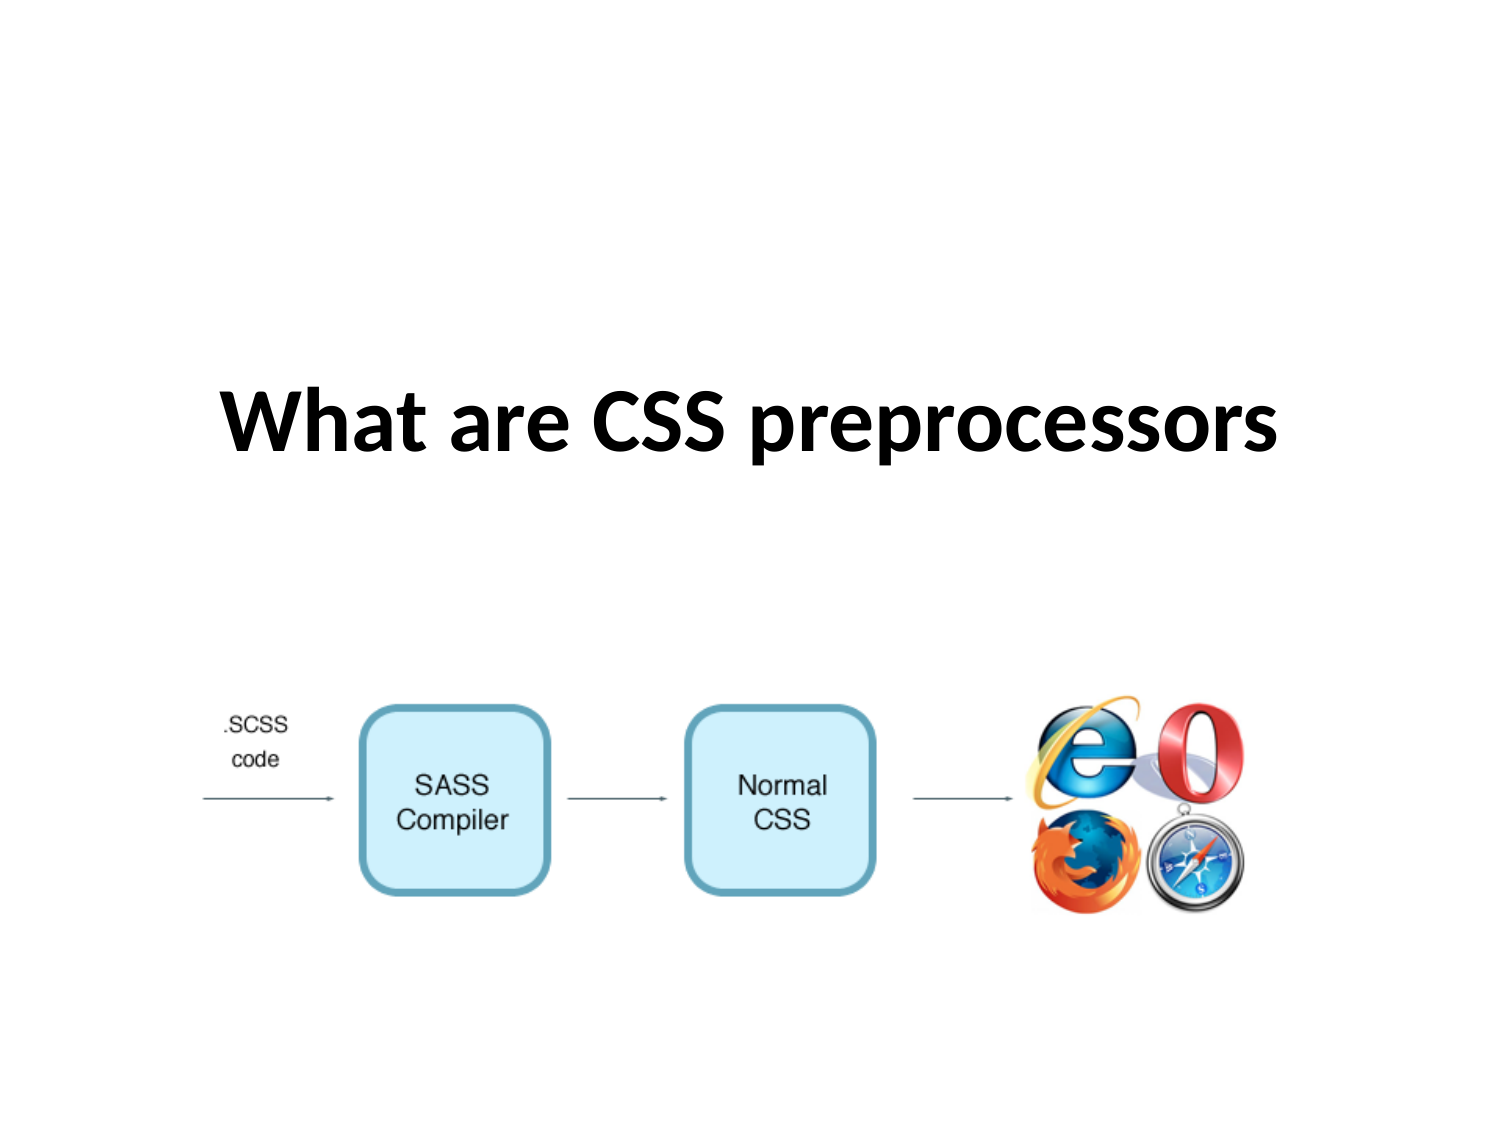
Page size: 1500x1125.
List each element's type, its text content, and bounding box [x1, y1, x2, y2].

picture [187, 637, 1282, 973]
title What are CSS preprocessors [112, 349, 1388, 591]
